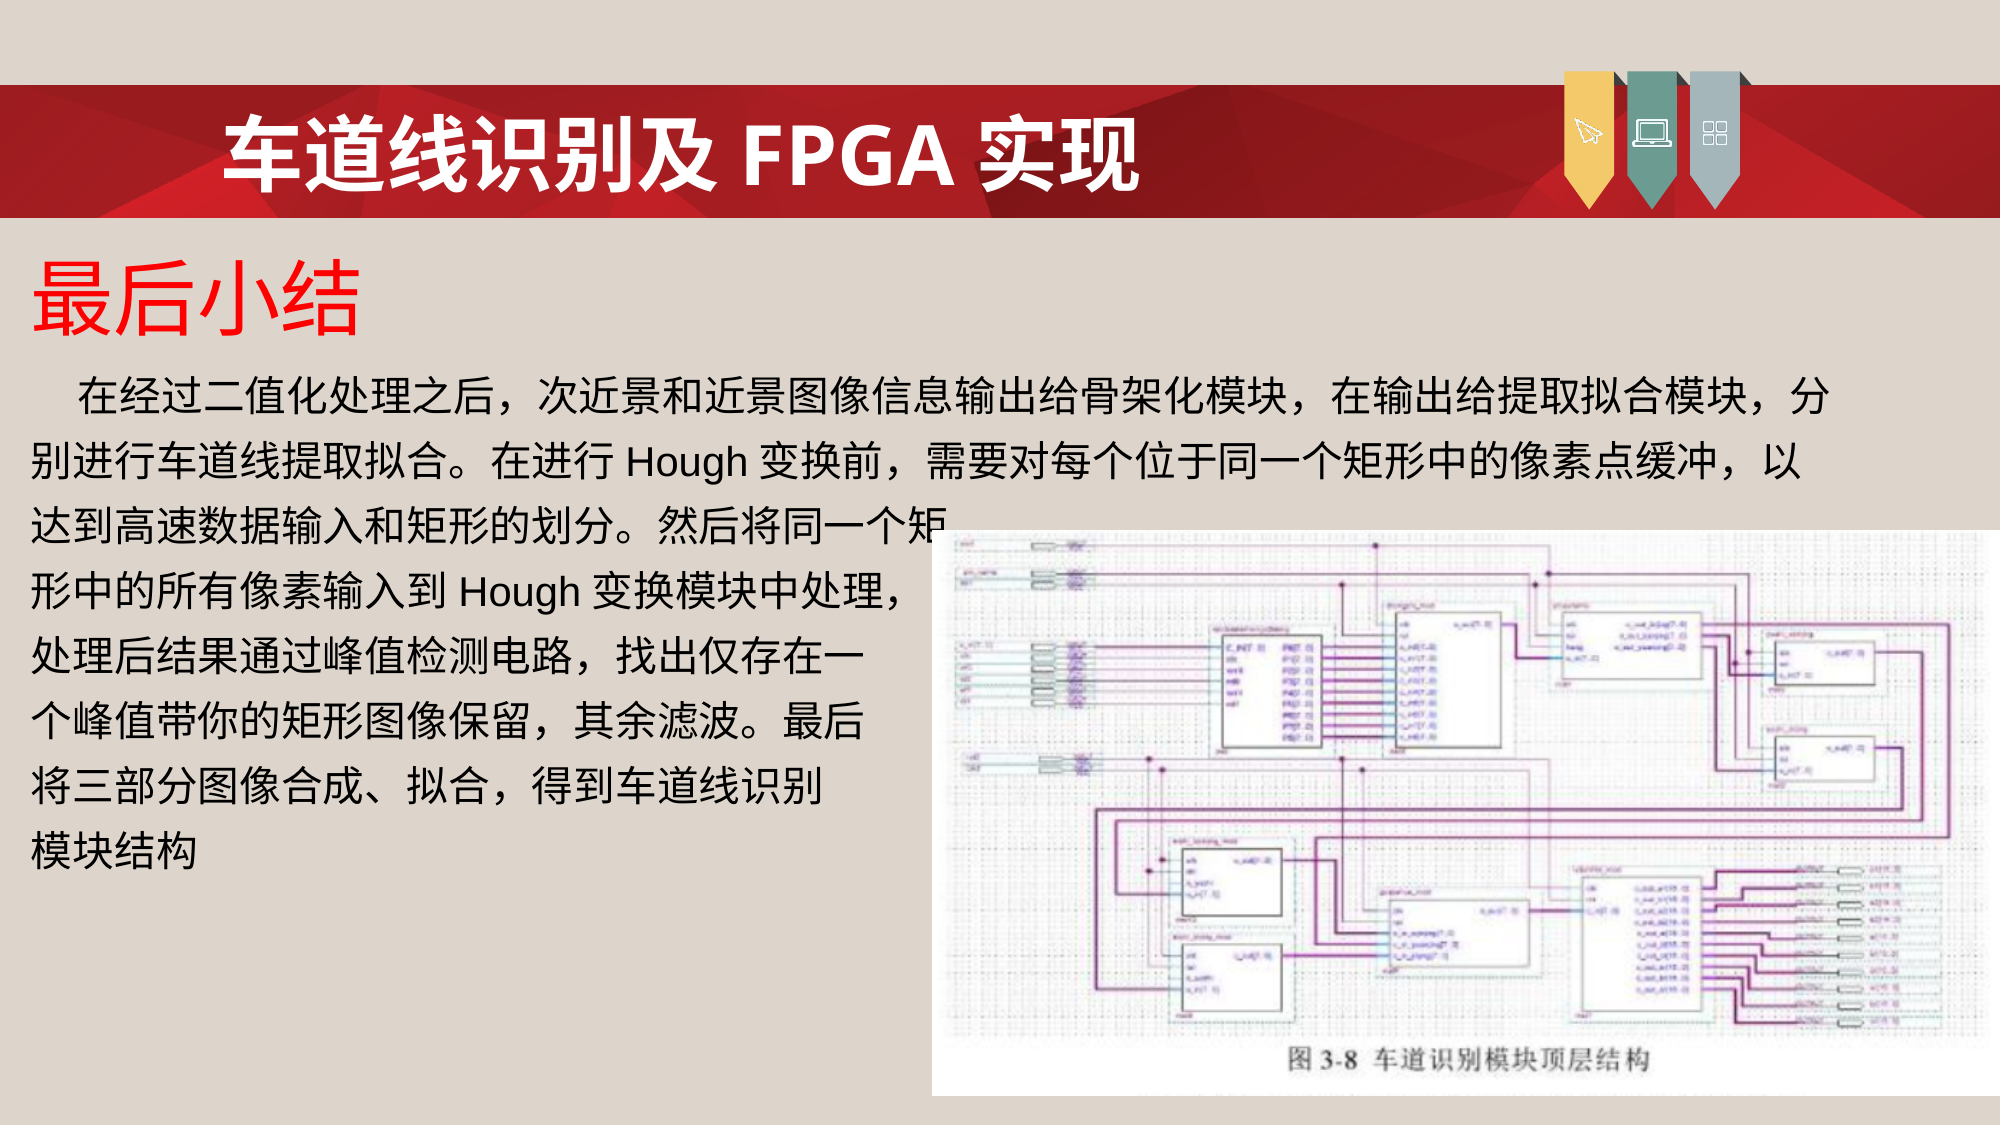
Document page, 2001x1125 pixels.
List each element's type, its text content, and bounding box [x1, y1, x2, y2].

text_box 在经过二值化处理之后，次近景和近景图像信息输出给骨架化模块，在输出给提取拟合模块，分别进行车道线提取拟合。在进行Hough变换前，需要对每个位于同一个矩形中的像素点缓冲，以达到高速数据输入和矩形的划分。然后将同一个矩 形中的所有像素输入到Hough变换模块中处理， 处理后结果通过峰值检测电路，找出仅存在一 个峰值带你的矩形图像保留，其余滤波。最后 将三部分图像合成、拟合，得到车道线识别 模块结构 [30, 354, 1835, 920]
picture [932, 530, 2000, 1096]
text_box 最后小结 [30, 229, 491, 349]
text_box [0, 71, 2000, 218]
